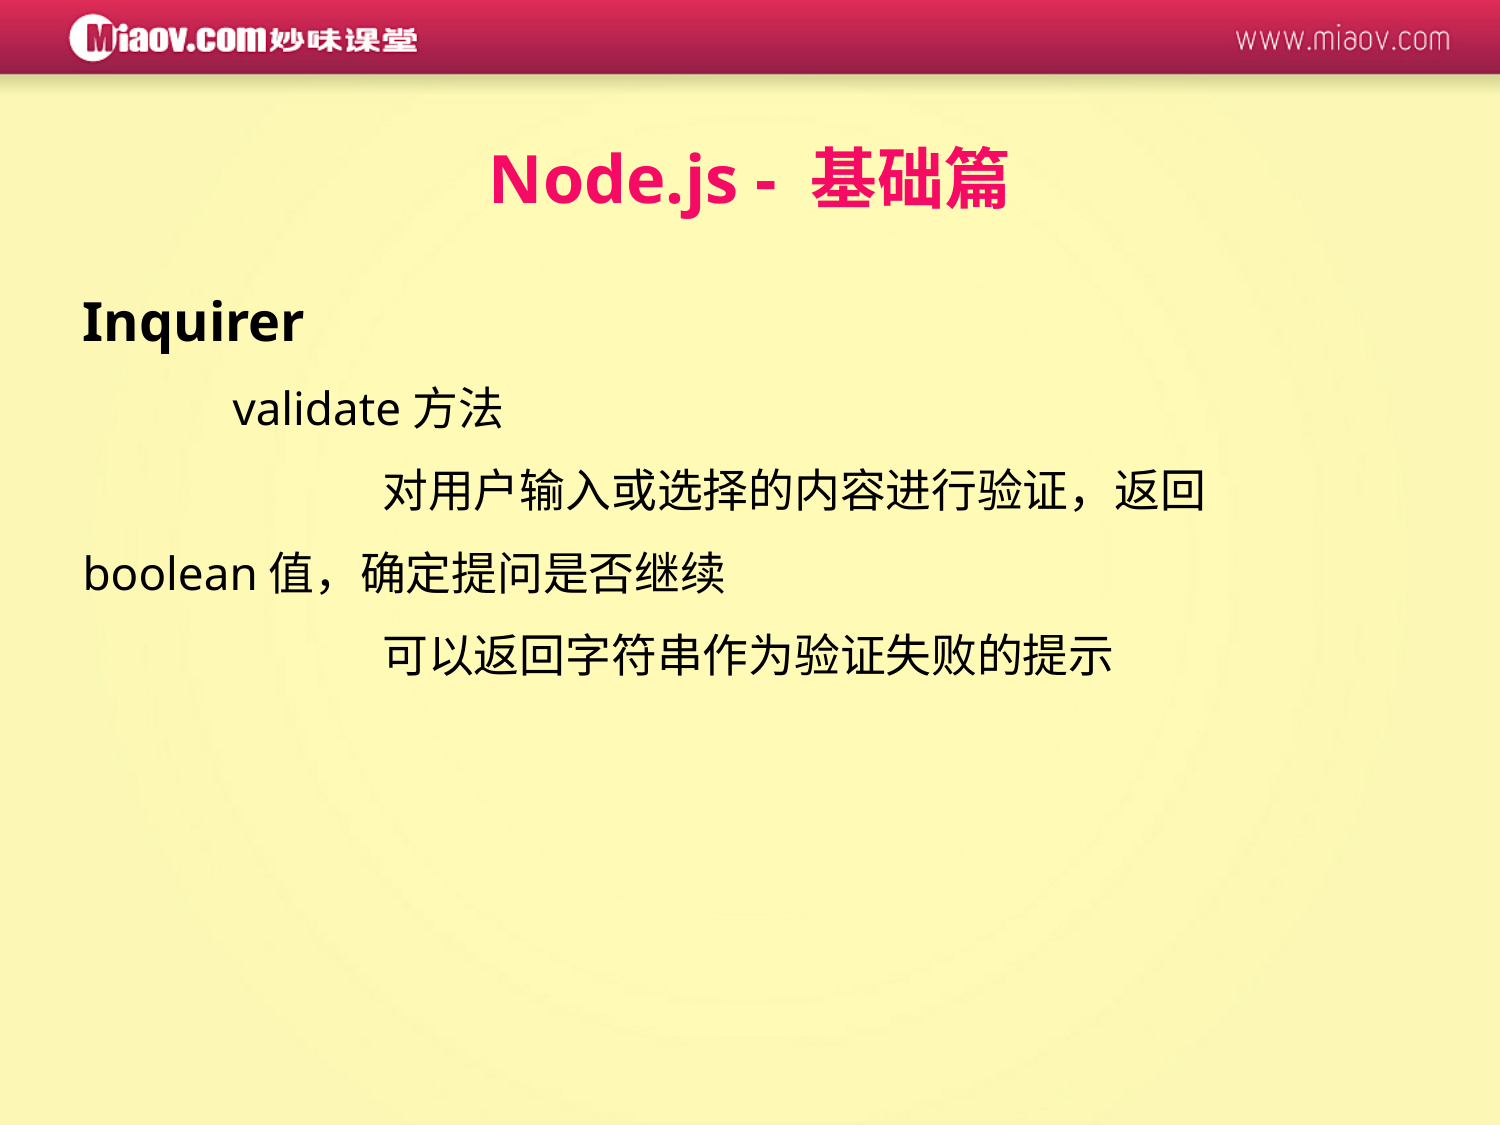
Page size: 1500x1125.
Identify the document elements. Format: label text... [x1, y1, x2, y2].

picture [0, 0, 1500, 1125]
title Node.js - 基础篇 [74, 82, 1426, 272]
text_box Inquirer validate方法 对用户输入或选择的内容进行验证，返回boolean值，确定提问是否继续 可以返回字符串作为验证失败的提示 [74, 247, 1400, 690]
